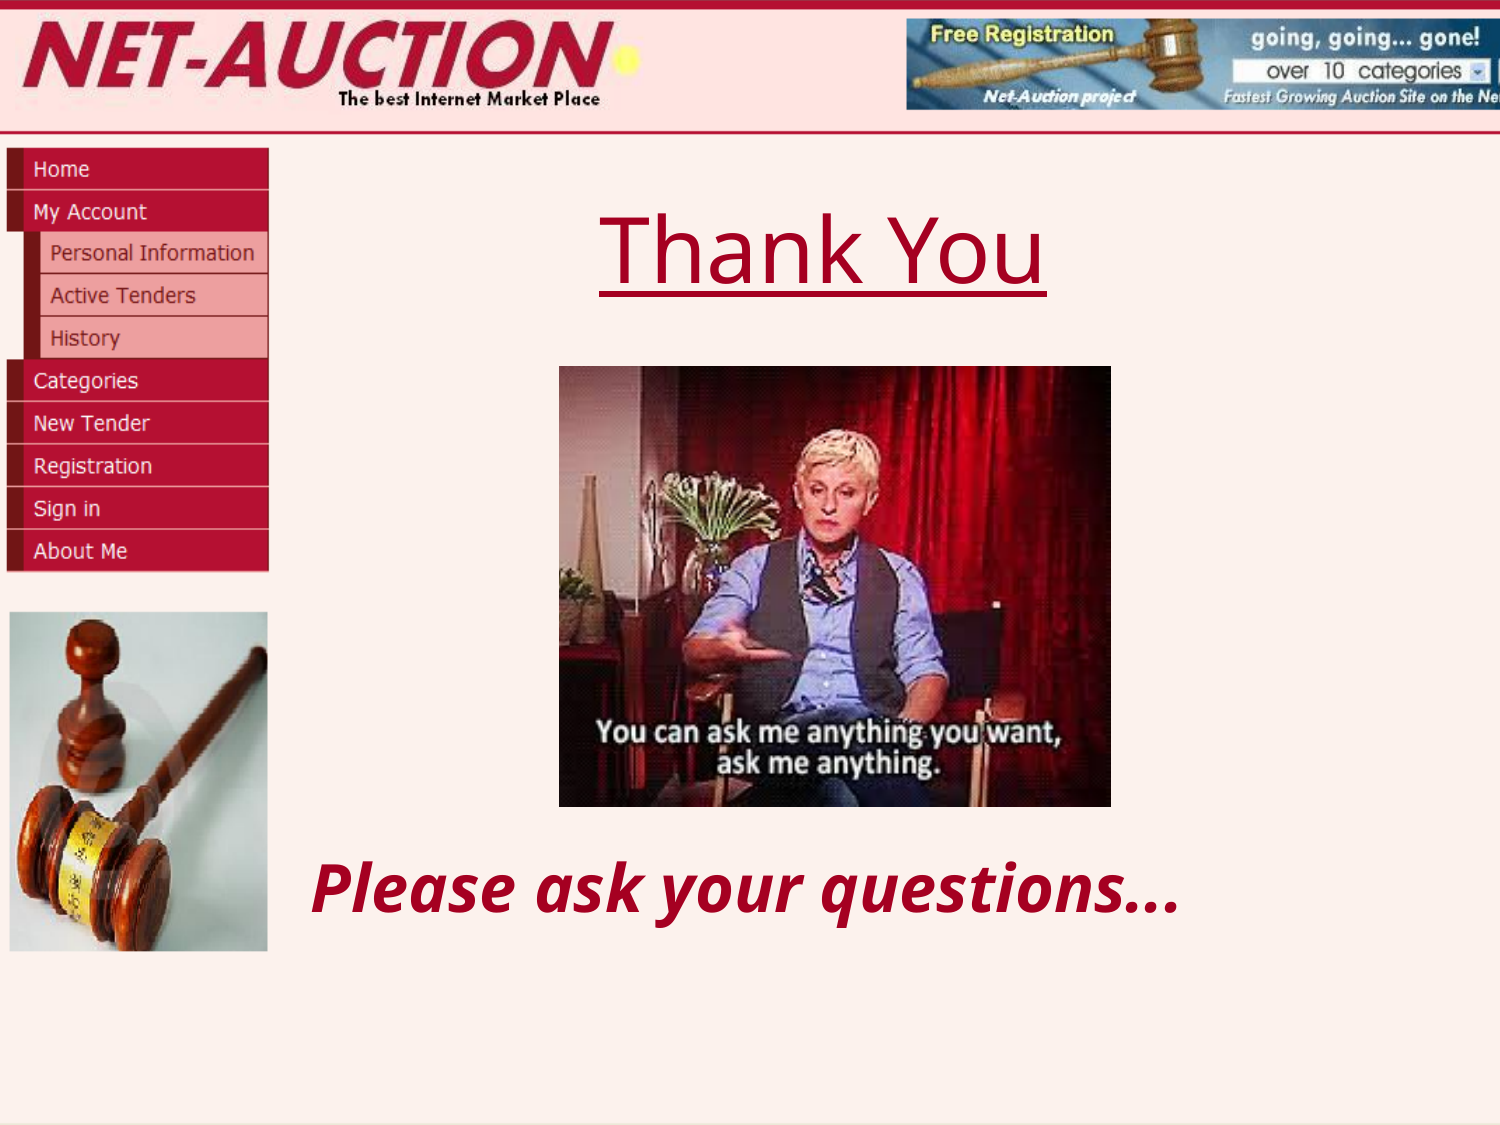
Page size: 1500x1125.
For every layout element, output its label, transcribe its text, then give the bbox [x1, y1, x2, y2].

list Please ask your questions... [295, 838, 1483, 1125]
title Thank You [229, 153, 1418, 342]
picture [0, 0, 1500, 1125]
